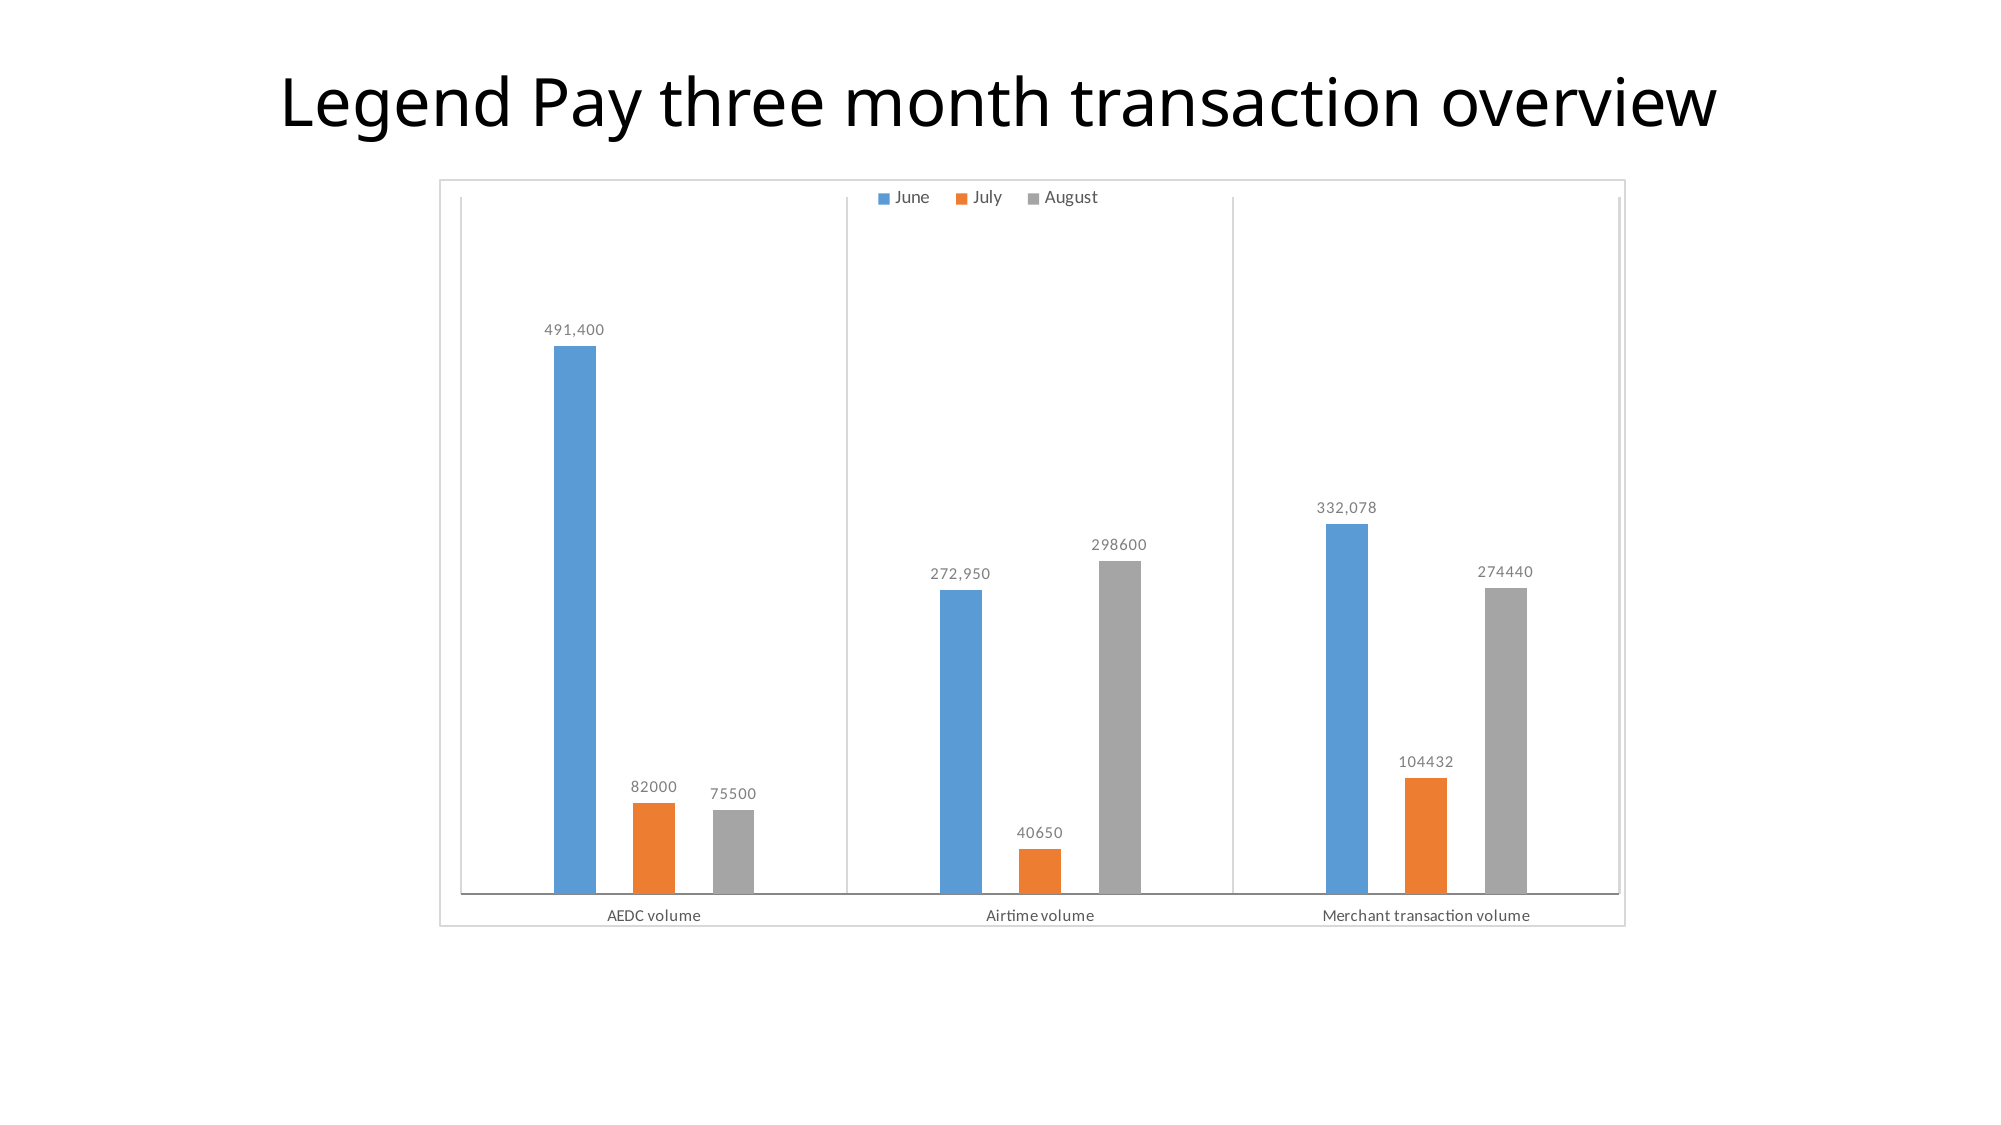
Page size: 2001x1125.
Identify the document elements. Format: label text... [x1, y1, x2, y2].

title Legend Pay three month transaction overview [249, 0, 1751, 149]
chart [438, 178, 1627, 927]
